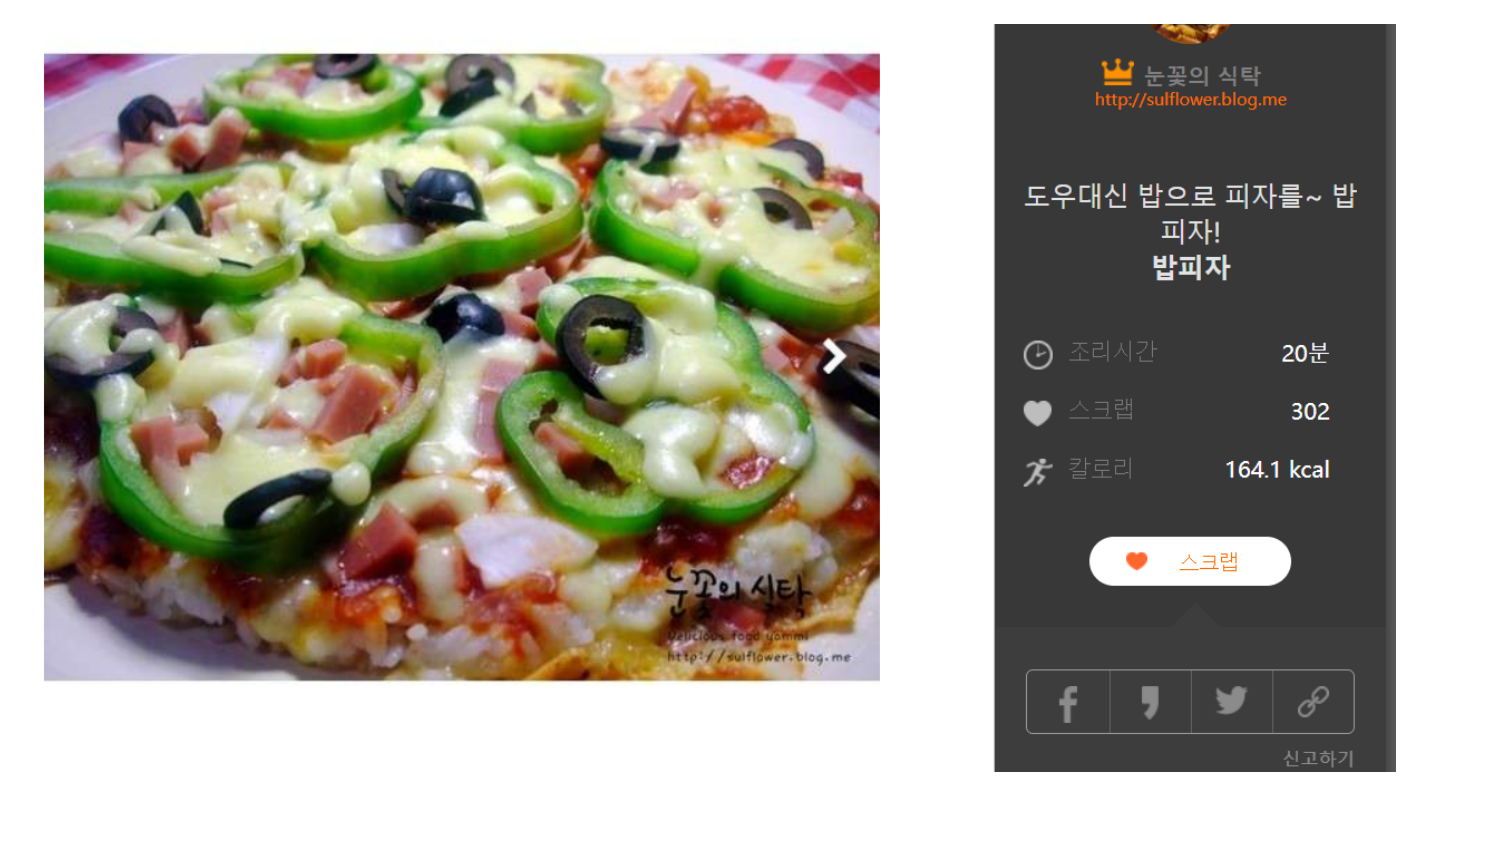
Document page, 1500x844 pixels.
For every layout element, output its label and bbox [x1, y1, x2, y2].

picture [24, 24, 1396, 773]
